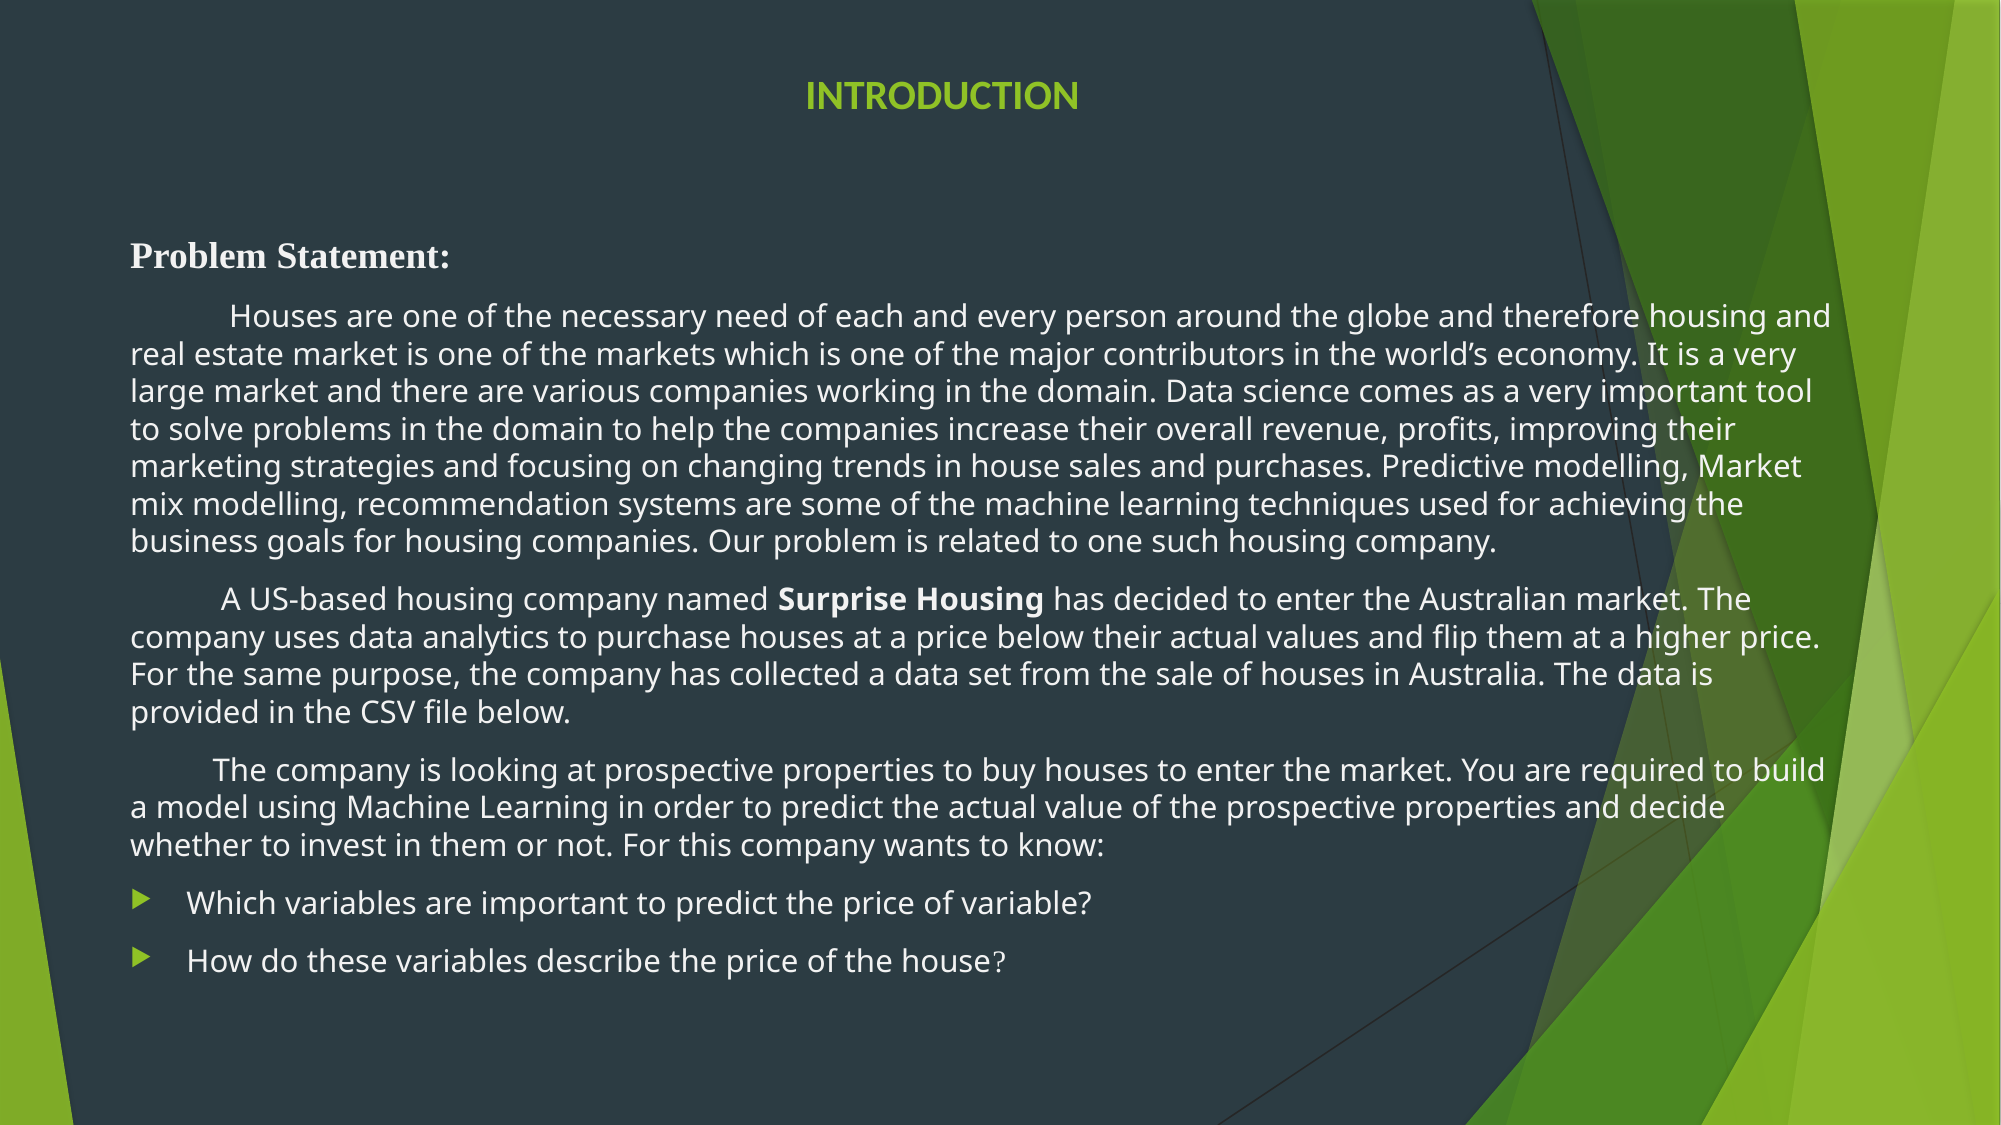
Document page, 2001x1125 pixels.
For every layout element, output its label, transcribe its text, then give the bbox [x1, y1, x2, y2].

title INTRODUCTION [137, 59, 1740, 157]
list Problem Statement: Houses are one of the necessary need of each and every person around the globe and therefore housing and real estate market is one of the markets which is one of the major contributors in the world’s economy. It is a very large market and there are various companies working in the domain. Data science comes as a very important tool to solve problems in the domain to help the companies increase their overall revenue, profits, improving their marketing strategies and focusing on changing trends in house sales and purchases. Predictive modelling, Market mix modelling, recommendation systems are some of the machine learning techniques used for achieving the business goals for housing companies. Our problem is related to one such housing company. A US-based housing company named Surprise Housing has decided to enter the Australian market. The company uses data analytics to purchase houses at a price below their actual values and flip them at a higher price. For the same purpose, the company has collected a data set from the sale of houses in Australia. The data is provided in the CSV file below. The company is looking at prospective properties to buy houses to enter the market. You are required to build a model using Machine Learning in order to predict the actual value of the prospective properties and decide whether to invest in them or not. For this company wants to know: Which variables are important to predict the price of variable? How do these variables describe the price of the house? [115, 157, 1863, 1014]
